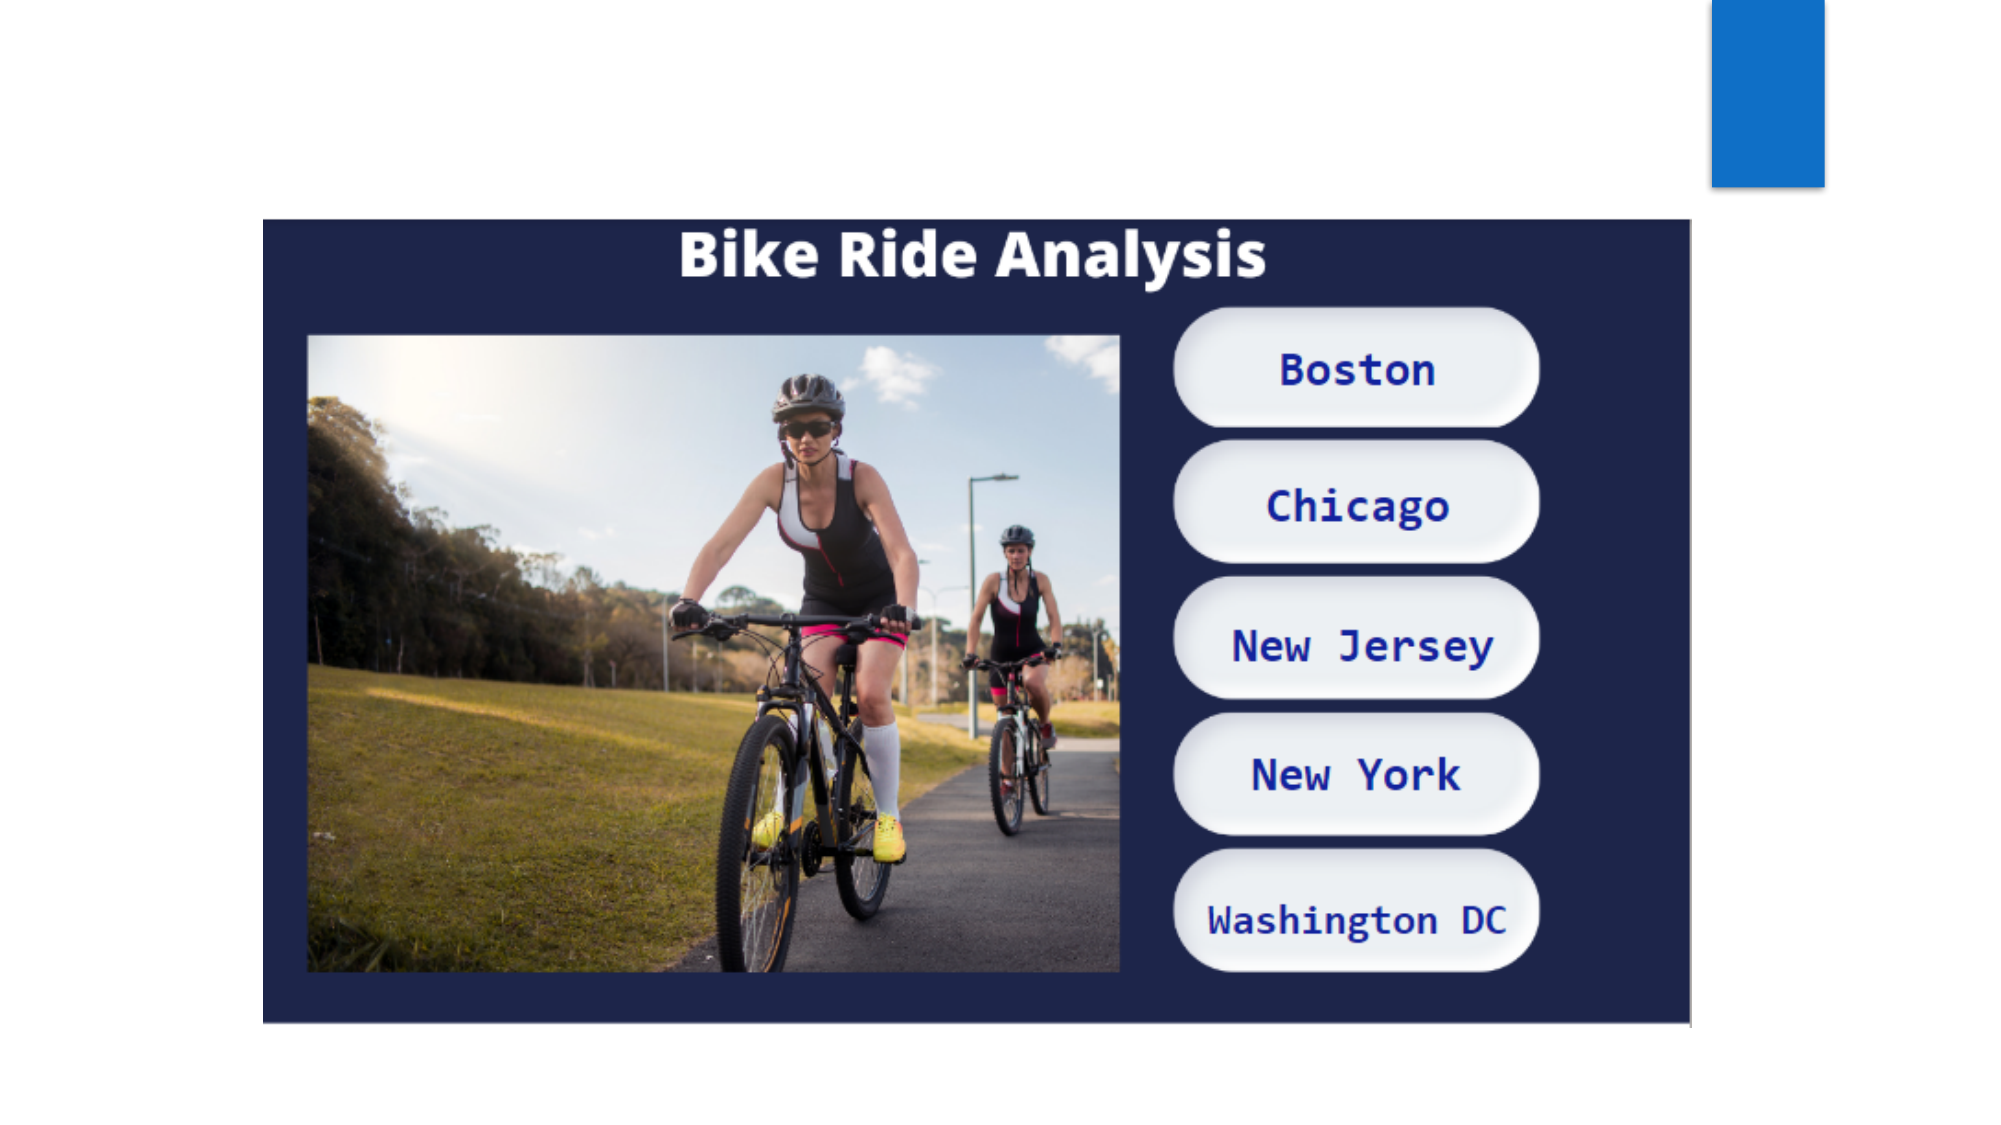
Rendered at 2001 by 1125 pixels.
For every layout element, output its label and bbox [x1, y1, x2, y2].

picture [263, 218, 1692, 1028]
